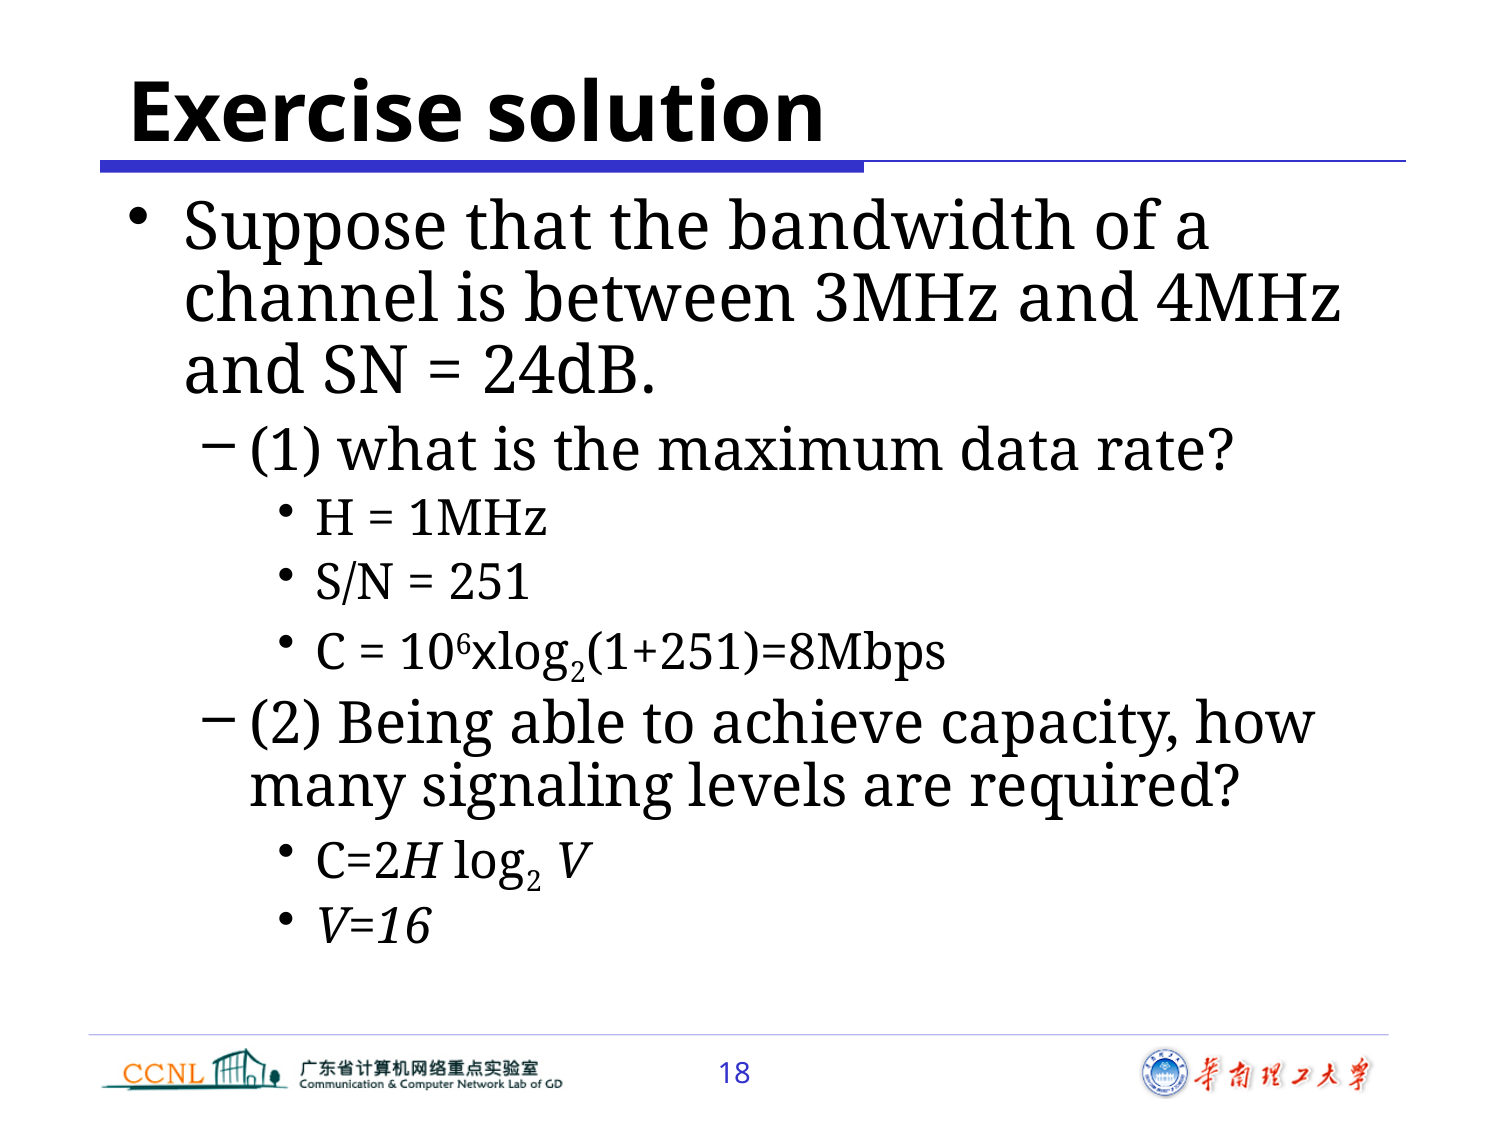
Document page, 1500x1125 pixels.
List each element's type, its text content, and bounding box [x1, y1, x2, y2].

picture [1139, 1046, 1382, 1099]
list Suppose that the bandwidth of a channel is between 3MHz and 4MHz and SN = 24dB. (1) what is the maximum data rate? H = 1MHz S/N = 251 C = 106xlog2(1+251)=8Mbps (2) Being able to achieve capacity, how many signaling levels are required? C=2H log2 V V=16 [112, 184, 1388, 1036]
picture [88, 1046, 573, 1096]
title Exercise solution [111, 54, 1388, 162]
